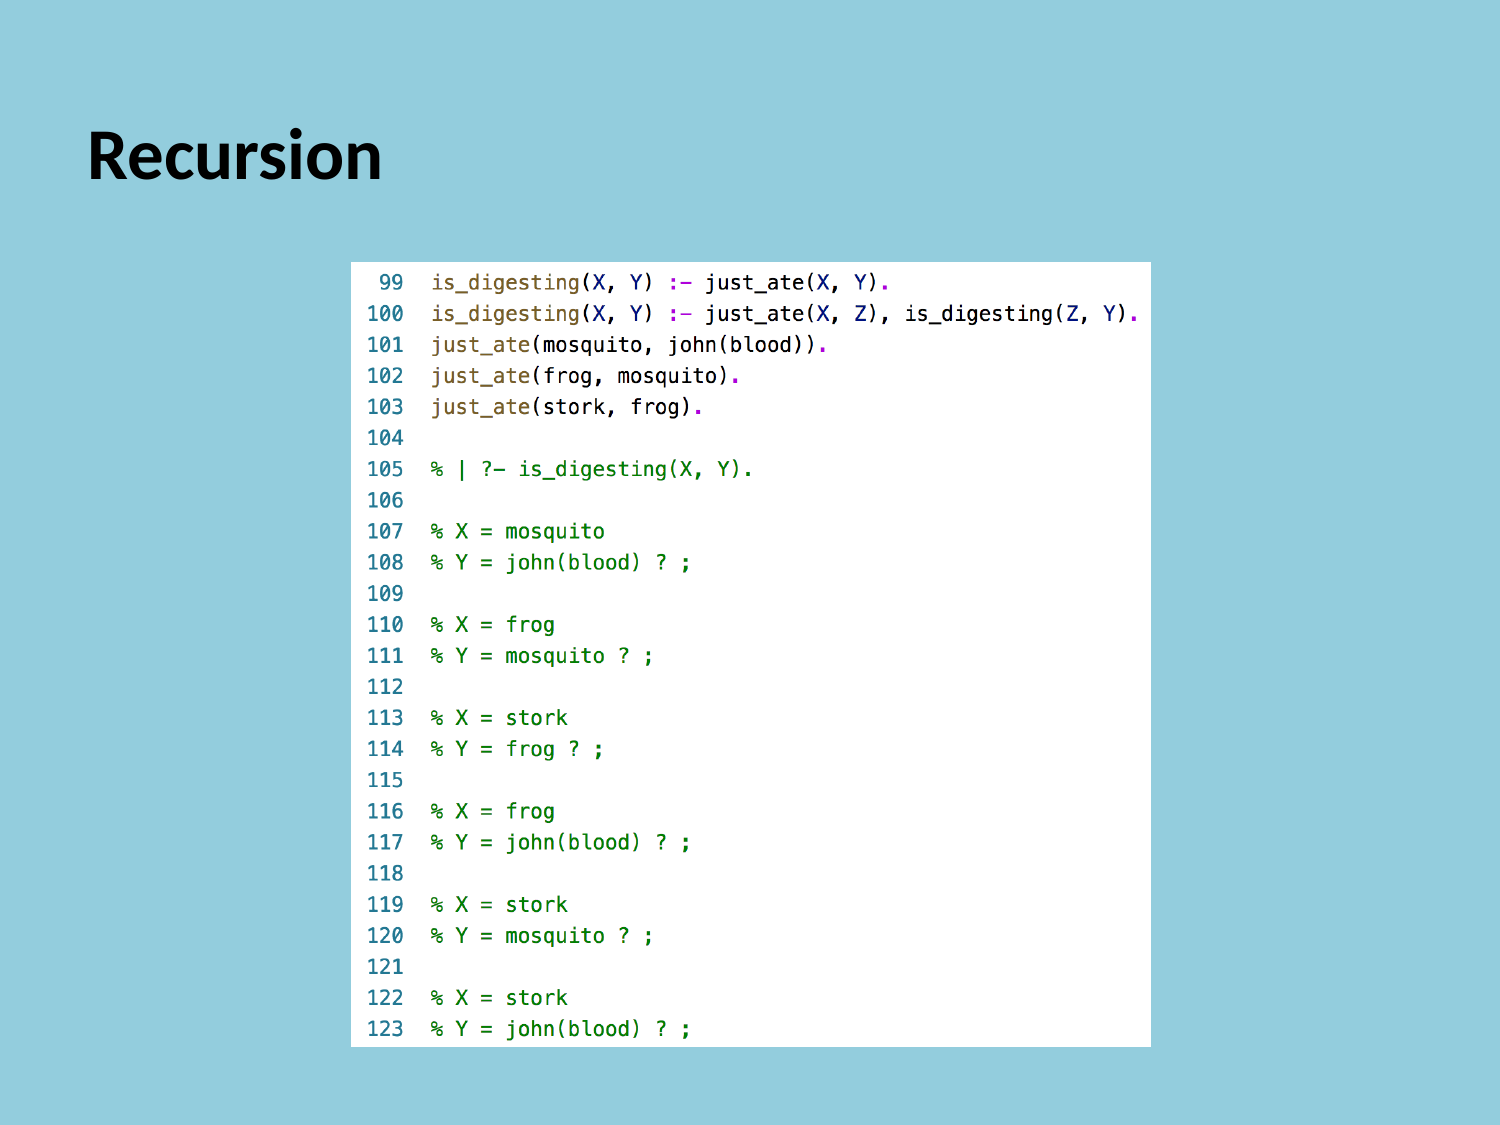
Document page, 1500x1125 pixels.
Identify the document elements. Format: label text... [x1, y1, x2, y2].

picture [350, 262, 1152, 1047]
text_box Recursion [0, 1, 1500, 200]
